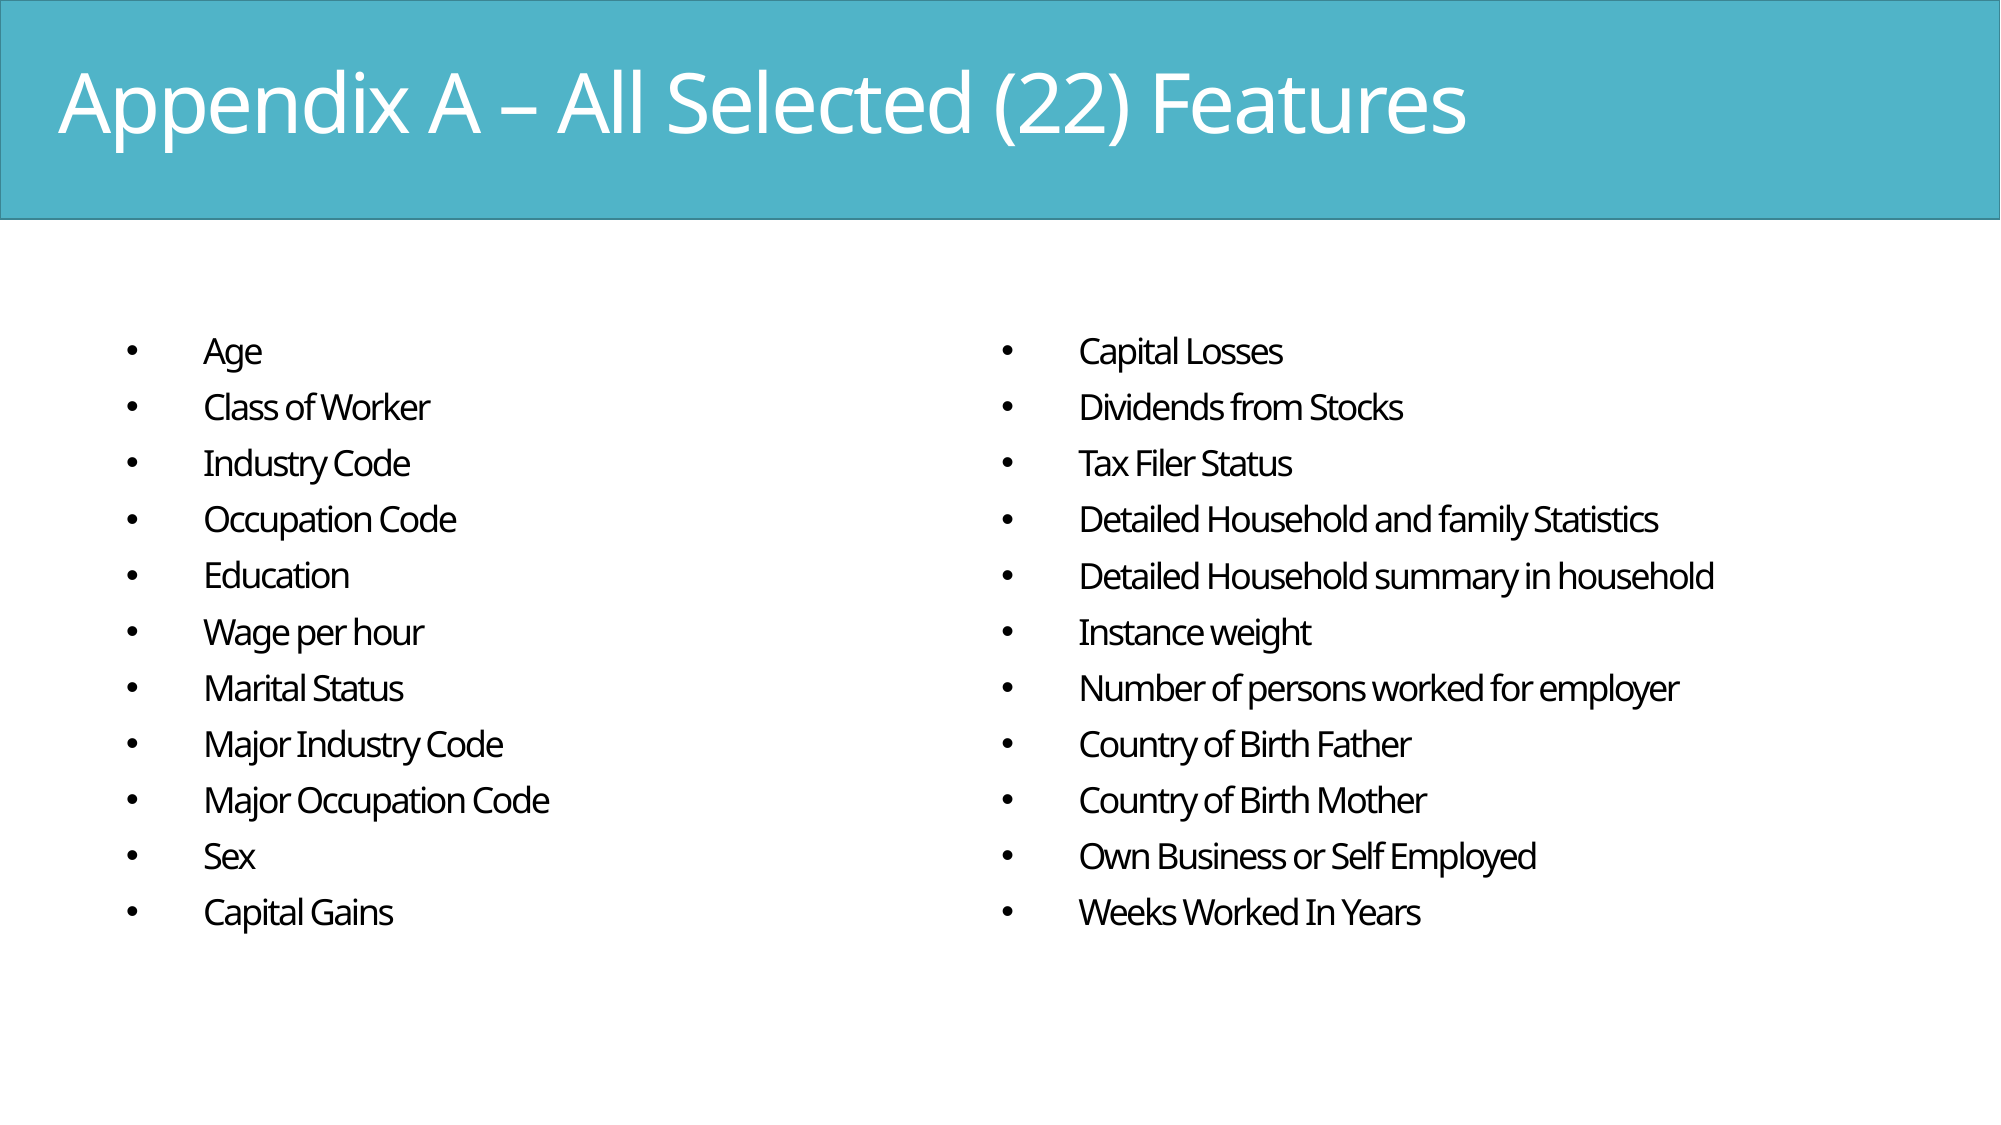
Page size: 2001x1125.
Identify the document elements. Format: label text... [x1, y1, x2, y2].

text_box Appendix A – All Selected (22) Features [43, 0, 1923, 219]
list Capital Losses Dividends from Stocks Tax Filer Status Detailed Household and family Statistics Detailed Household summary in household Instance weight Number of persons worked for employer Country of Birth Father Country of Birth Mother Own Business or Self Employed Weeks Worked In Years [986, 327, 1751, 946]
text_box [0, 0, 2000, 220]
list Age Class of Worker Industry Code Occupation Code Education Wage per hour Marital Status Major Industry Code Major Occupation Code Sex Capital Gains [111, 327, 876, 946]
